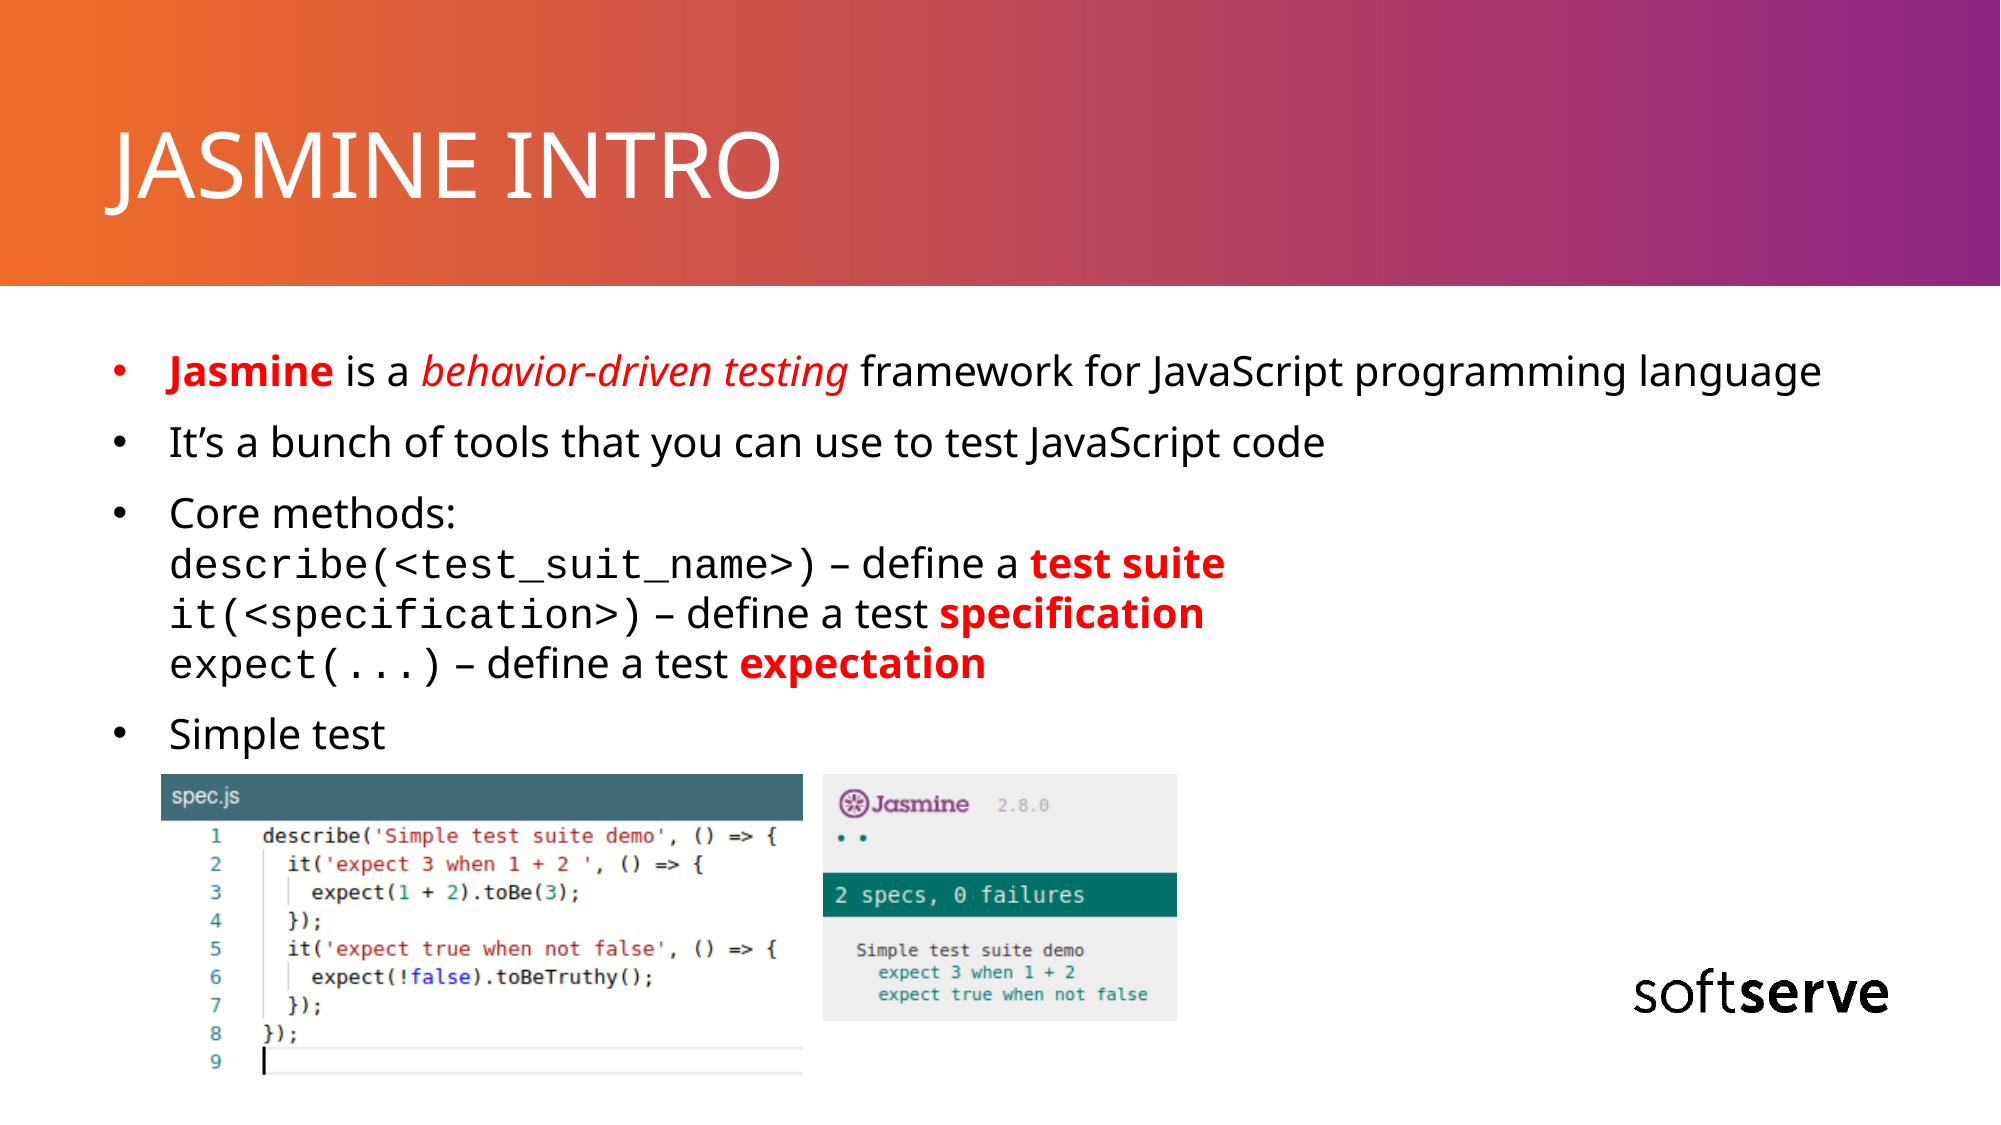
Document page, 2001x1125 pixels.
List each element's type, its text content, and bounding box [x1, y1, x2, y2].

title JASMINE INTRO [112, 112, 1888, 225]
picture [161, 774, 803, 1083]
list Jasmine is a behavior-driven testing framework for JavaScript programming language It’s a bunch of tools that you can use to test JavaScript code Core methods: describe(<test_suit_name>) – define a test suite it(<specification>) – define a test specification expect(...) – define a test expectation Simple test [112, 337, 1888, 900]
picture [1634, 968, 1888, 1013]
picture [823, 774, 1177, 1021]
